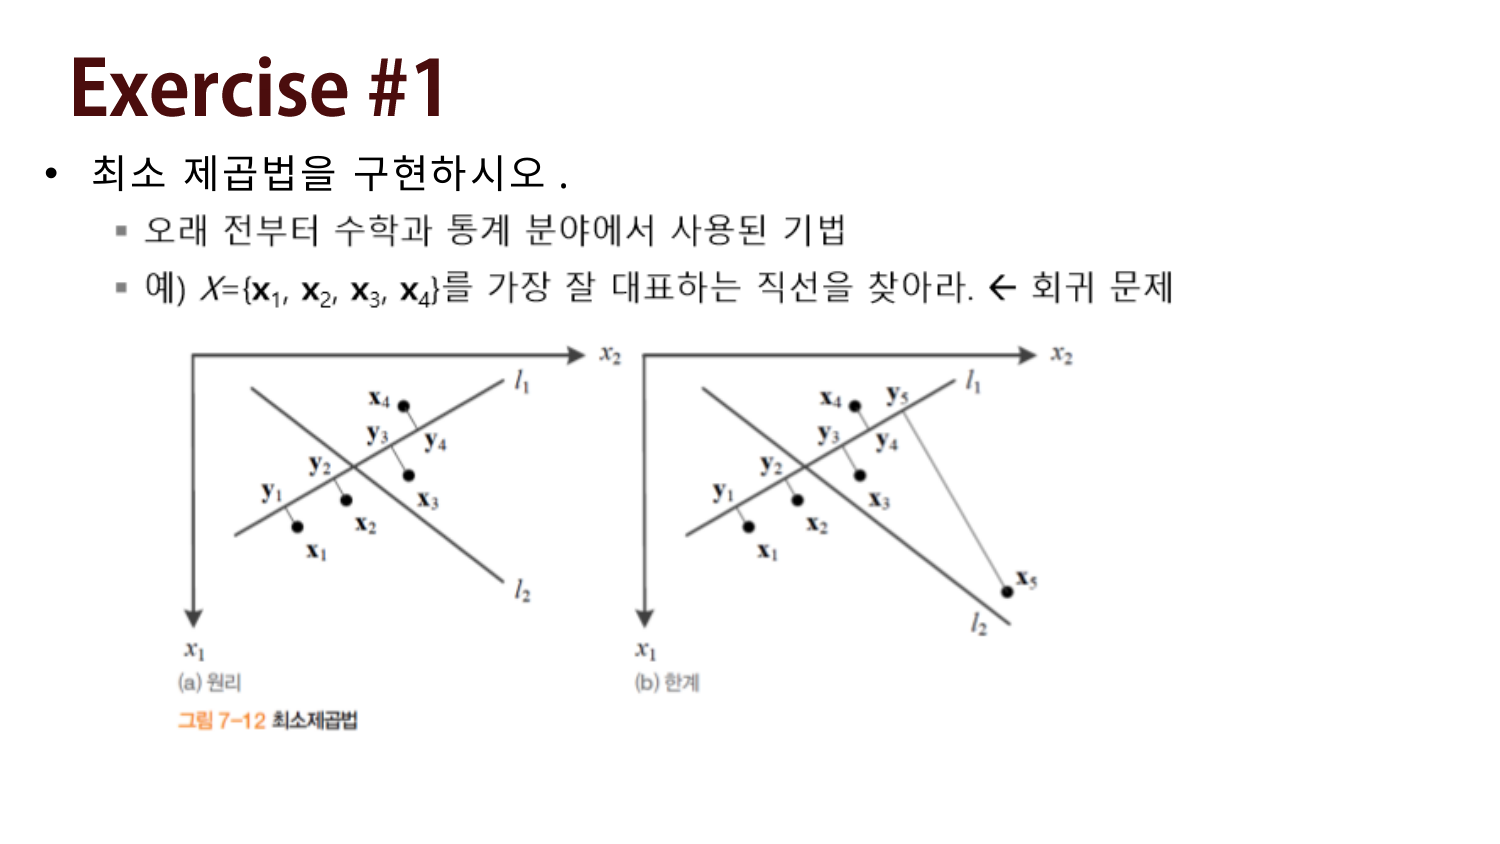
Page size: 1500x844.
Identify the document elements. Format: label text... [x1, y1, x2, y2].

text_box [68, 42, 487, 137]
picture [99, 199, 1193, 760]
text_box 최소 제곱법을 구현하시오. [42, 146, 1463, 197]
